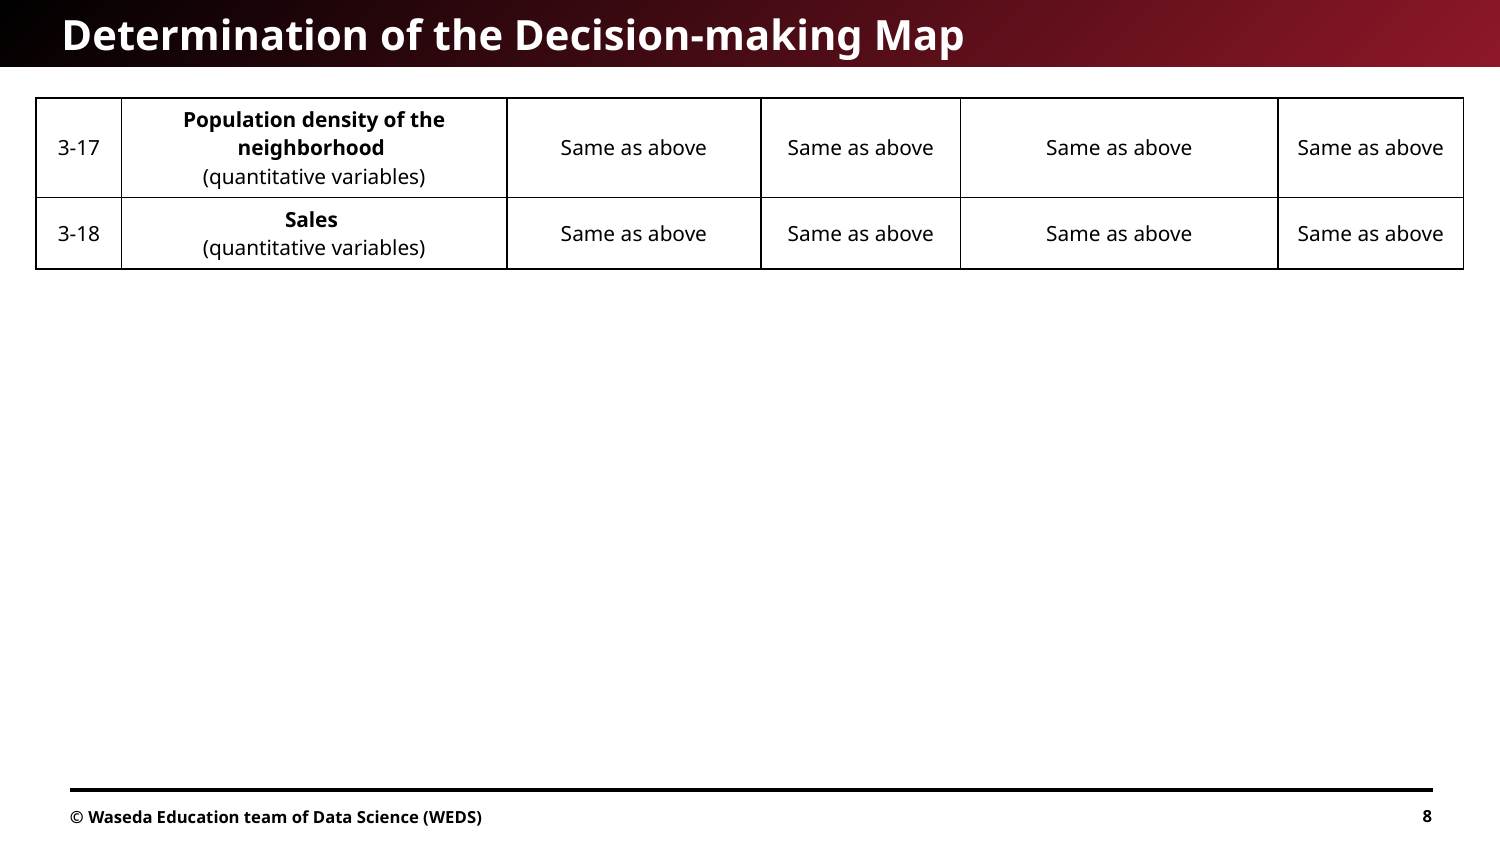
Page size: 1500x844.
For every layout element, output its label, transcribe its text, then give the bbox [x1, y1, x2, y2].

slide_number 8 [1082, 790, 1432, 844]
footer © Waseda Education team of Data Science (WEDS) [70, 790, 540, 844]
title Determination of the Decision-making Map [61, 7, 1434, 59]
